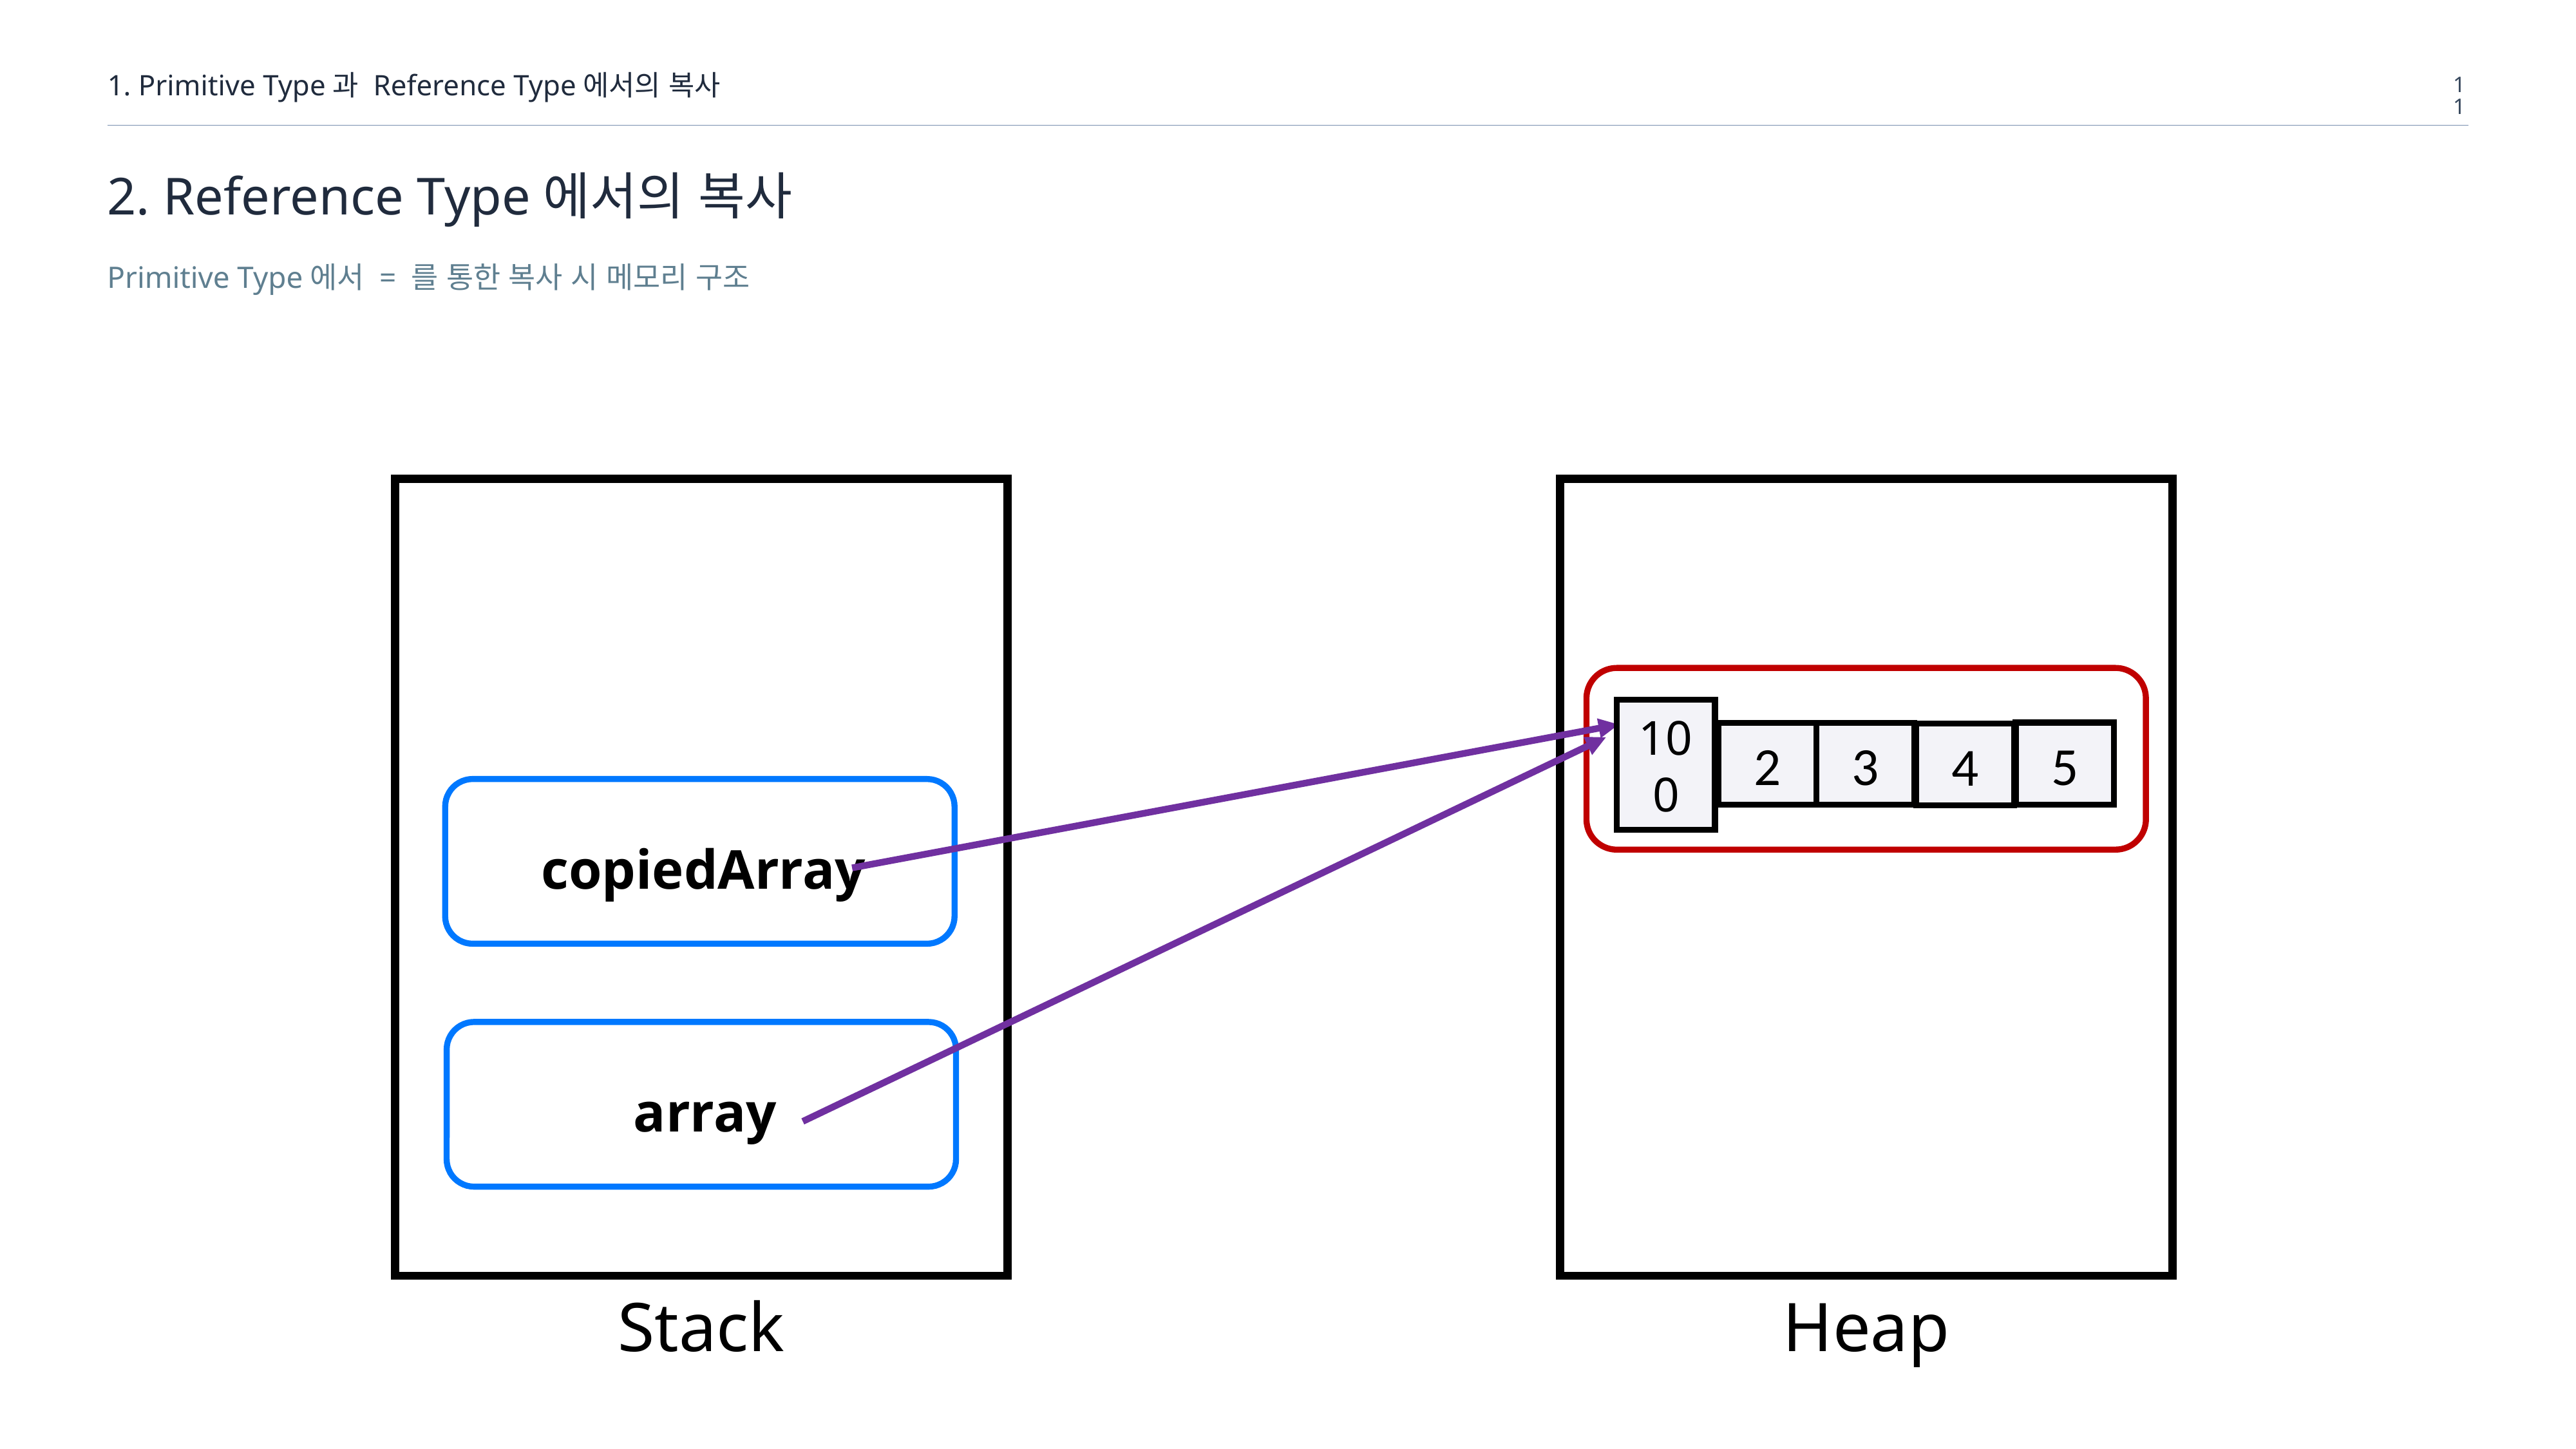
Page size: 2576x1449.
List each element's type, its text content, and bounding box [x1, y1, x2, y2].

text_box [1560, 1041, 2173, 1275]
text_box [440, 1021, 956, 1187]
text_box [1586, 667, 2241, 1041]
text_box Primitive Type에서 = 를 통한 복사 시 메모리 구조 [107, 262, 2469, 328]
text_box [851, 724, 1619, 868]
text_box [1560, 478, 2173, 724]
text_box Stack [395, 1275, 1008, 1374]
text_box [395, 478, 1008, 1275]
text_box Heap [1560, 1275, 2173, 1374]
title 2. Reference Type에서의 복사 [107, 170, 2469, 256]
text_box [438, 779, 802, 944]
slide_number 11 [2452, 69, 2467, 102]
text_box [802, 737, 1606, 1122]
list 1. Primitive Type과 Reference Type에서의 복사 [107, 65, 2107, 108]
